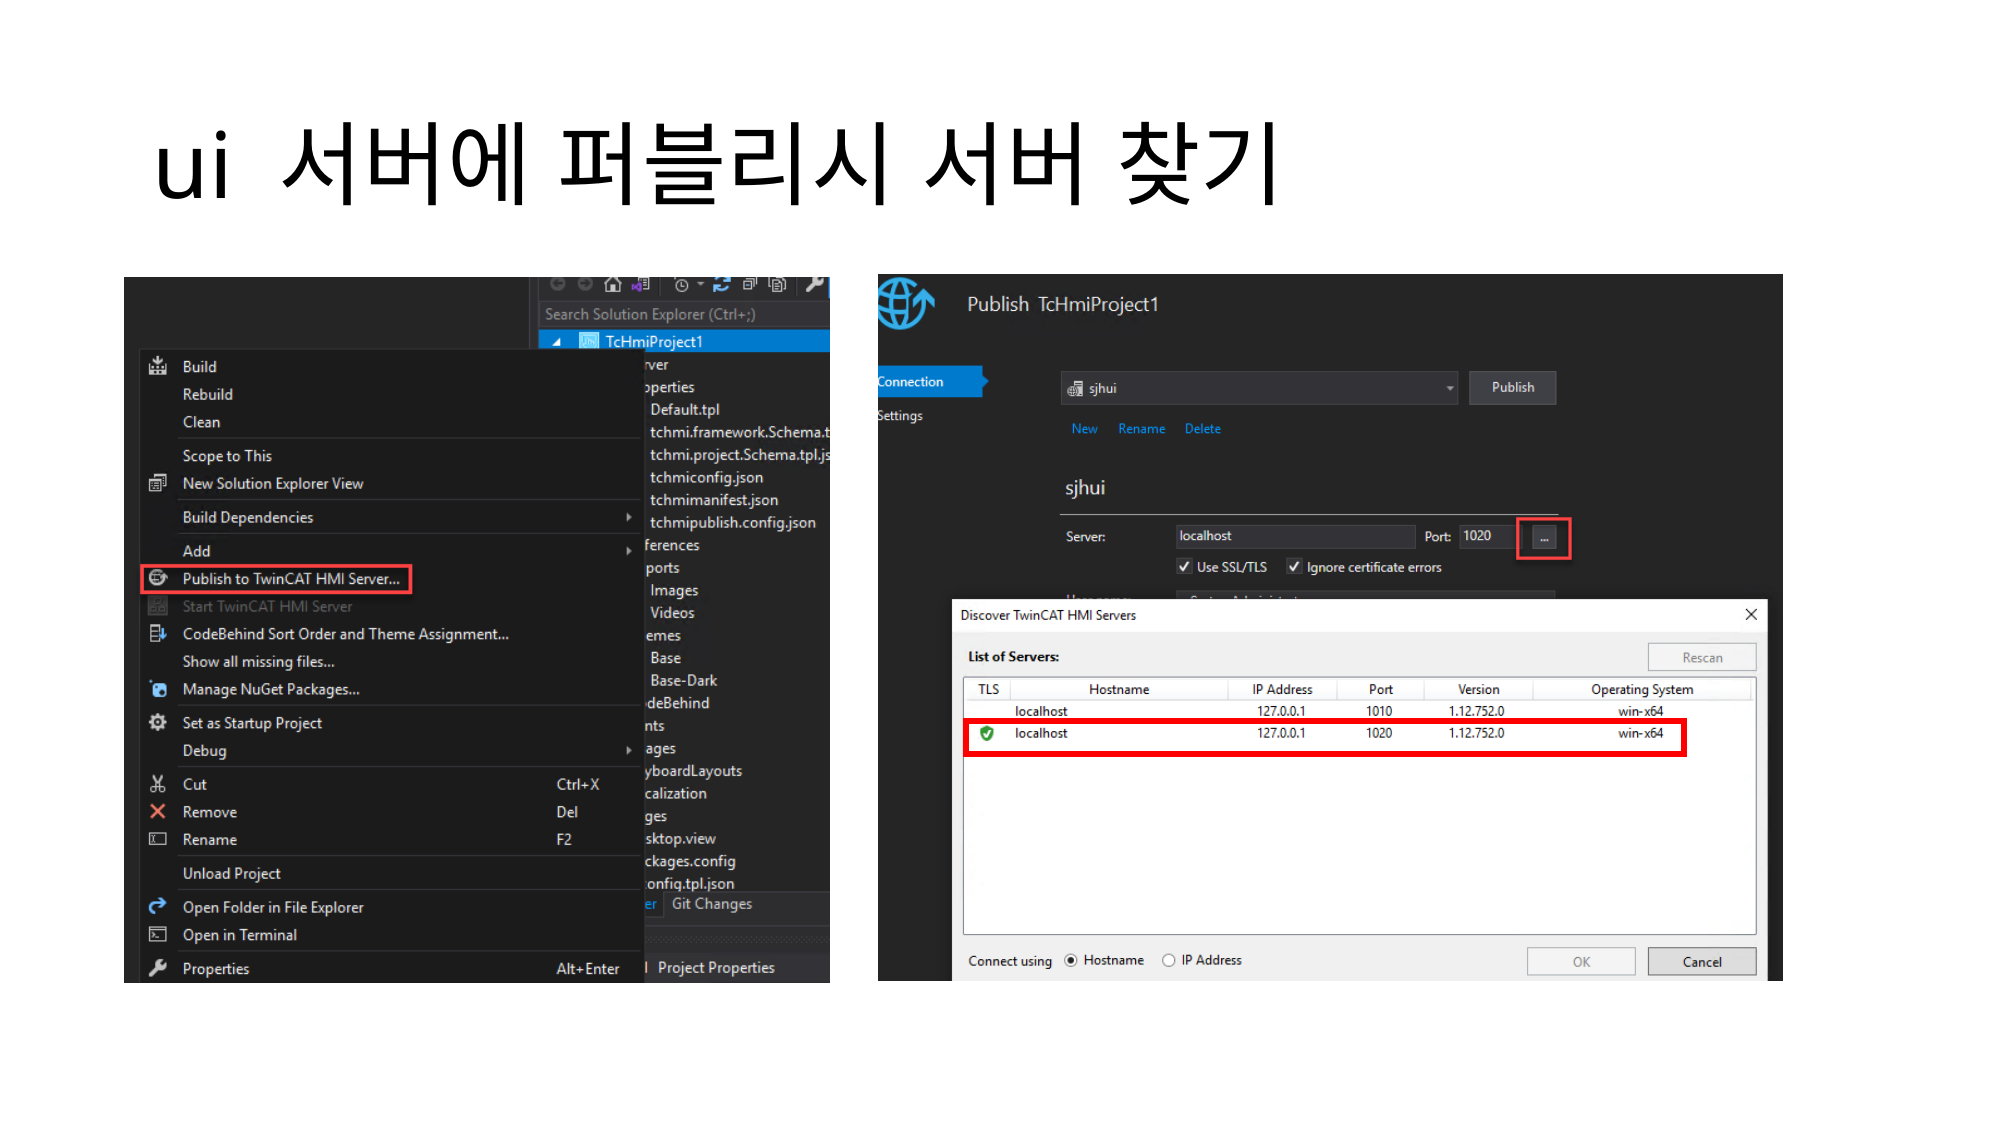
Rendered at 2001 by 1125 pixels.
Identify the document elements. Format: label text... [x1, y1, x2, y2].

picture [124, 277, 830, 983]
picture [878, 274, 1783, 981]
title ui 서버에 퍼블리시 서버 찾기 [137, 59, 1863, 278]
